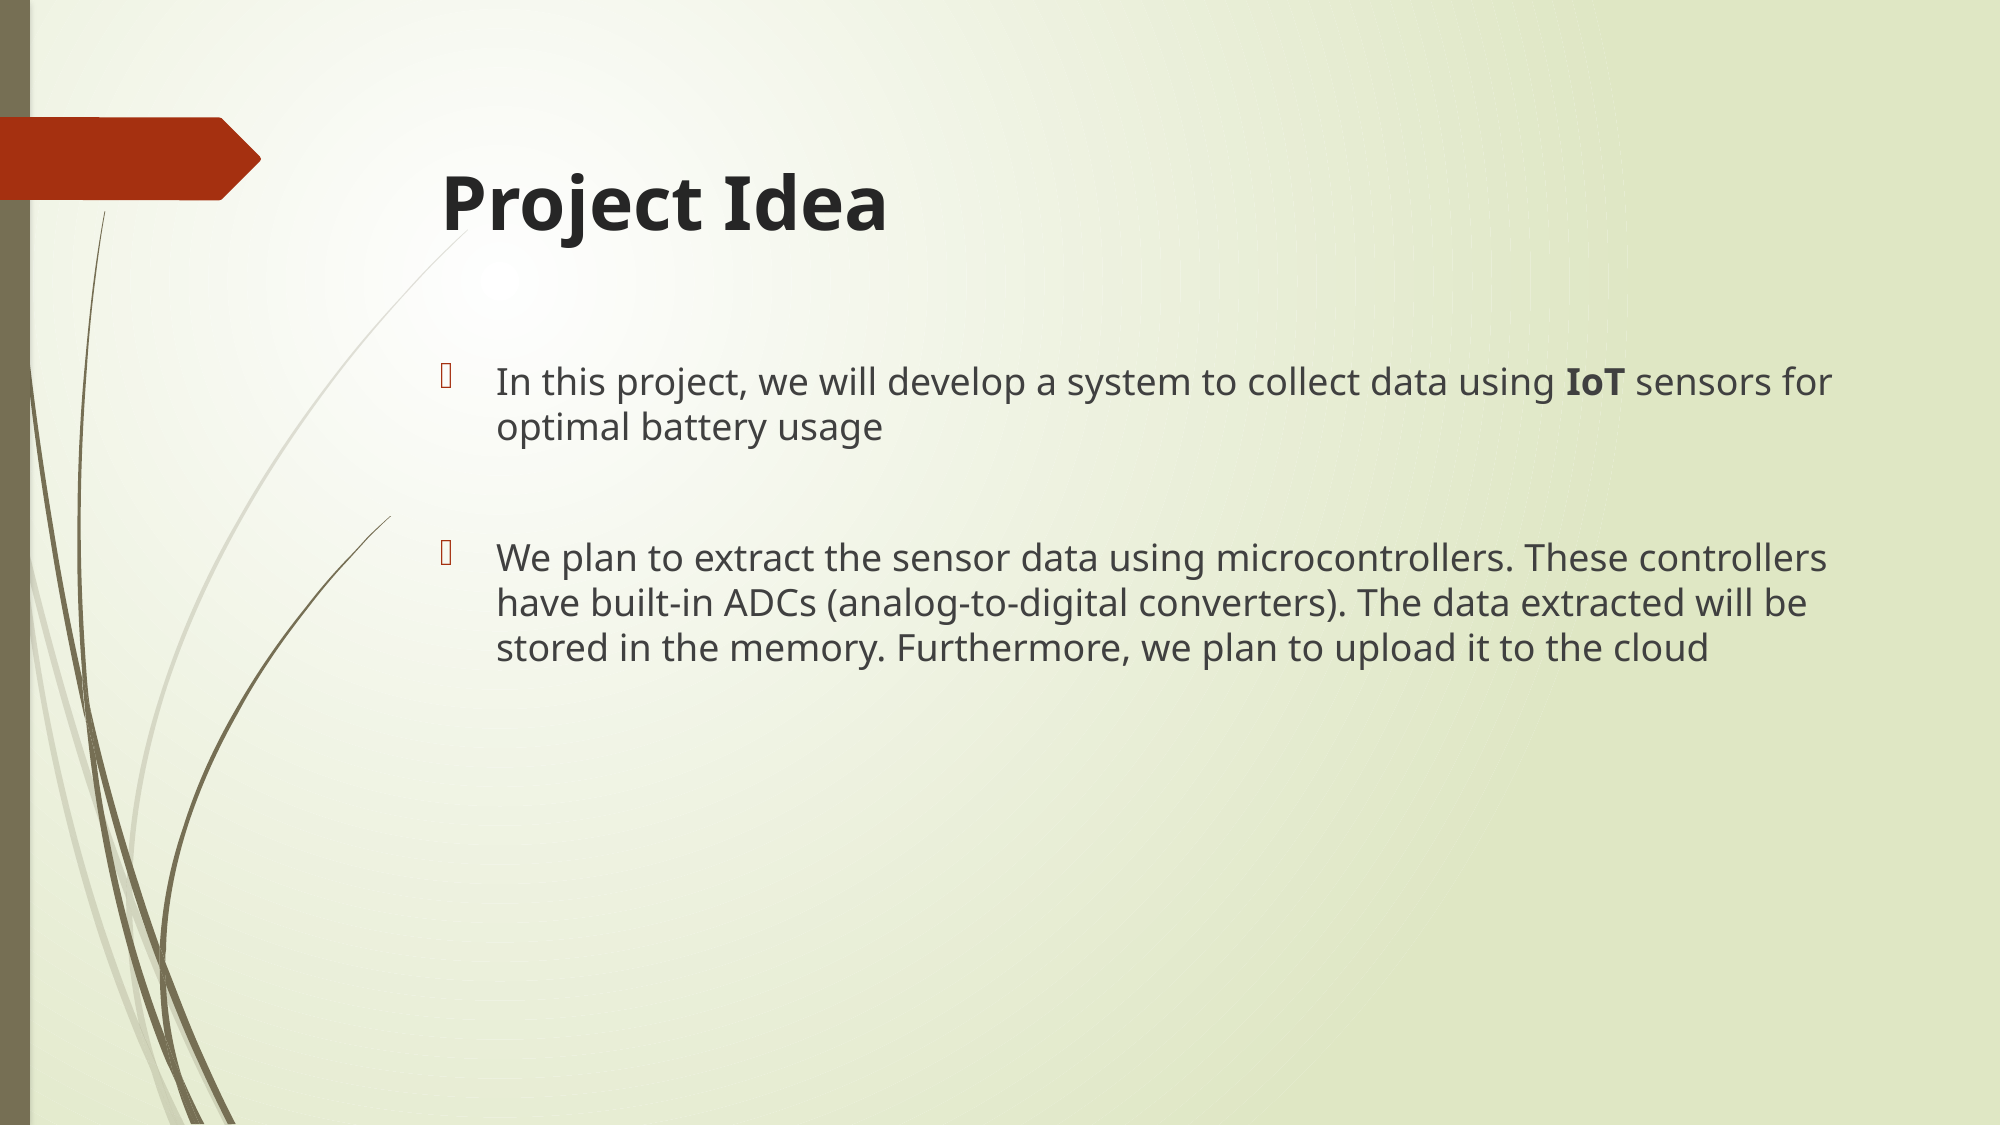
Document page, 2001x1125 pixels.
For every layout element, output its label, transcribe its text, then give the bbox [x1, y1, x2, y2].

list In this project, we will develop a system to collect data using IoT sensors for optimal battery usage We plan to extract the sensor data using microcontrollers. These controllers have built-in ADCs (analog-to-digital converters). The data extracted will be stored in the memory. Furthermore, we plan to upload it to the cloud [424, 350, 1888, 970]
title Project Idea [425, 102, 1888, 313]
